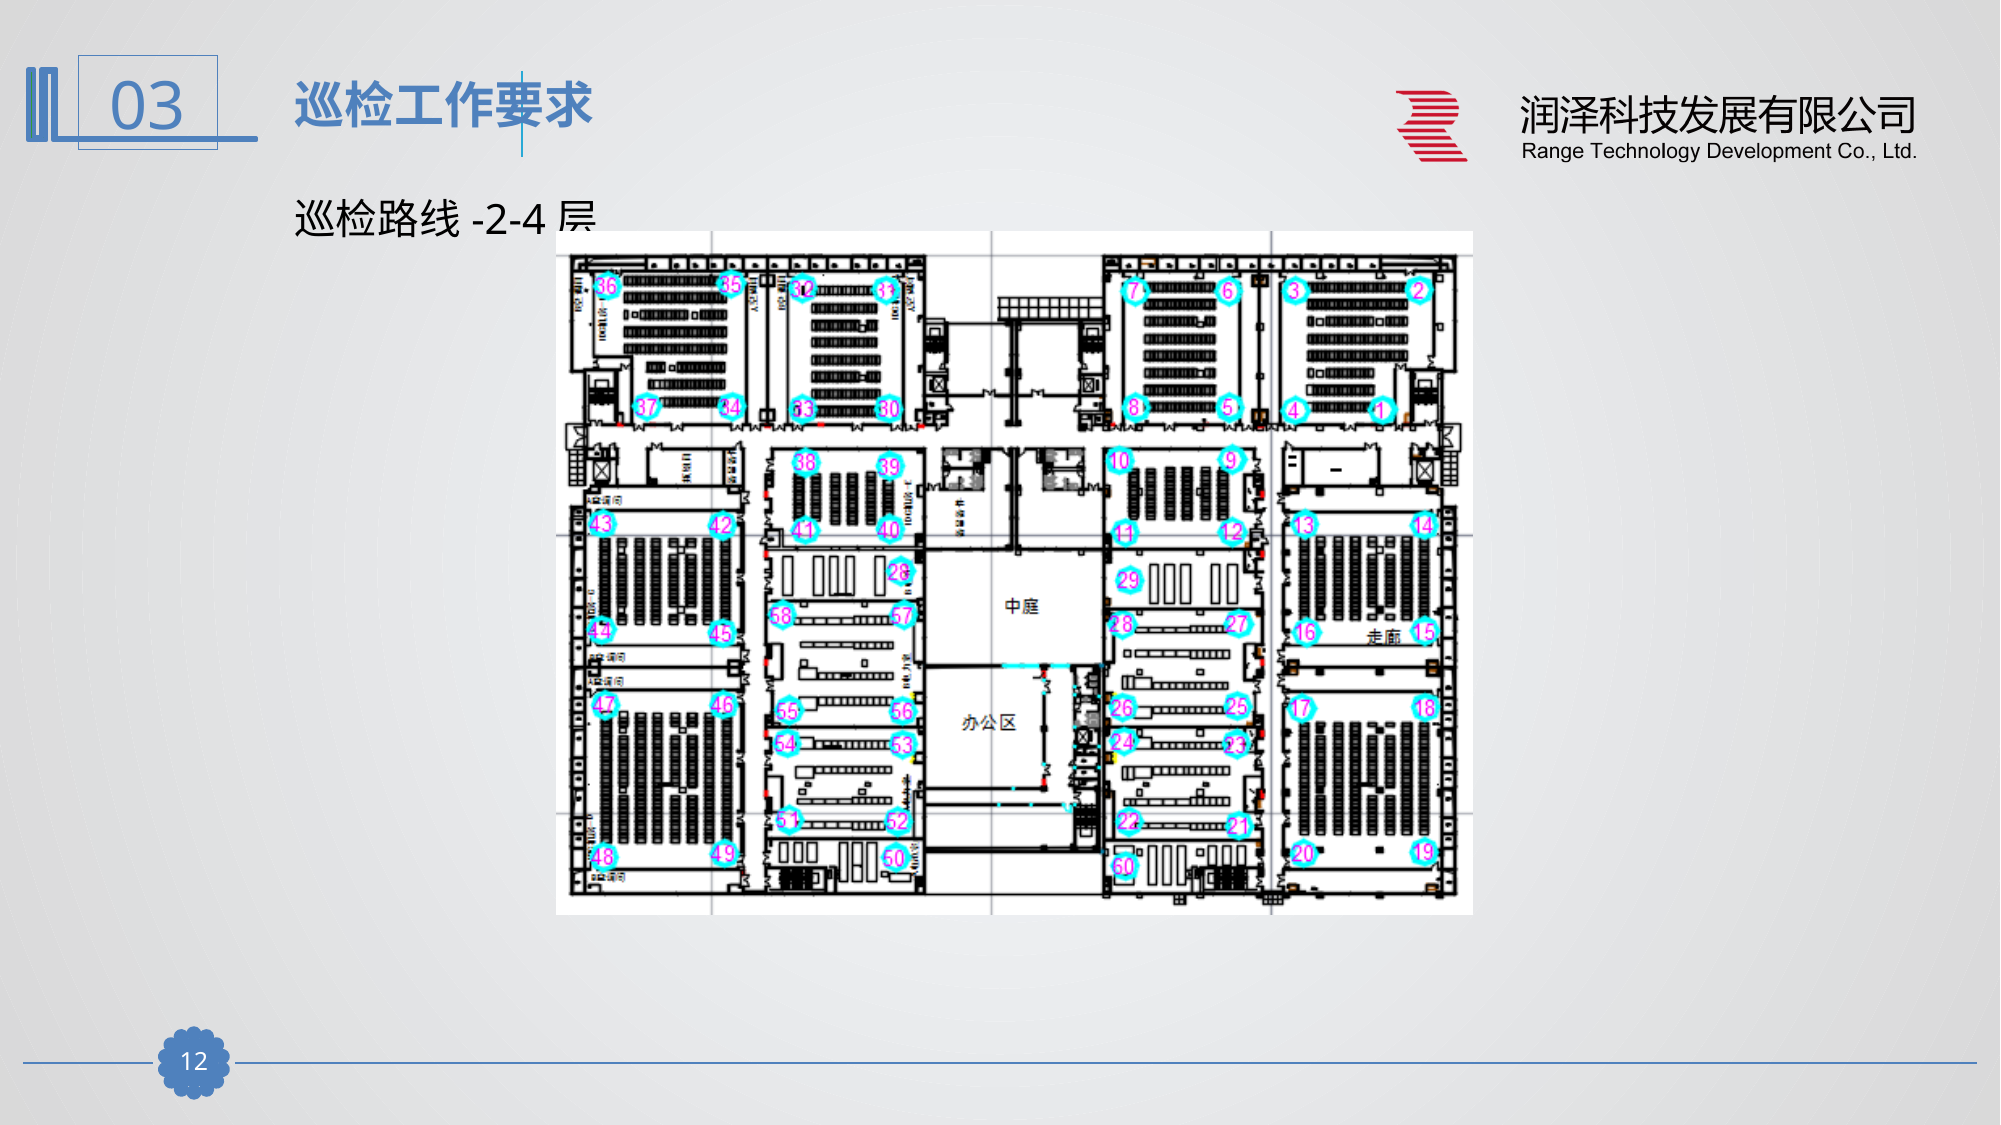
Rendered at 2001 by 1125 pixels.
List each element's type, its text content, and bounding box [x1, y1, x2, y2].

slide_number 11 [169, 1039, 218, 1086]
text_box 巡检路线-2-4层 [279, 160, 1615, 251]
picture [556, 231, 1473, 916]
text_box 巡检工作要求 [279, 66, 1733, 142]
picture [1367, 54, 1959, 190]
